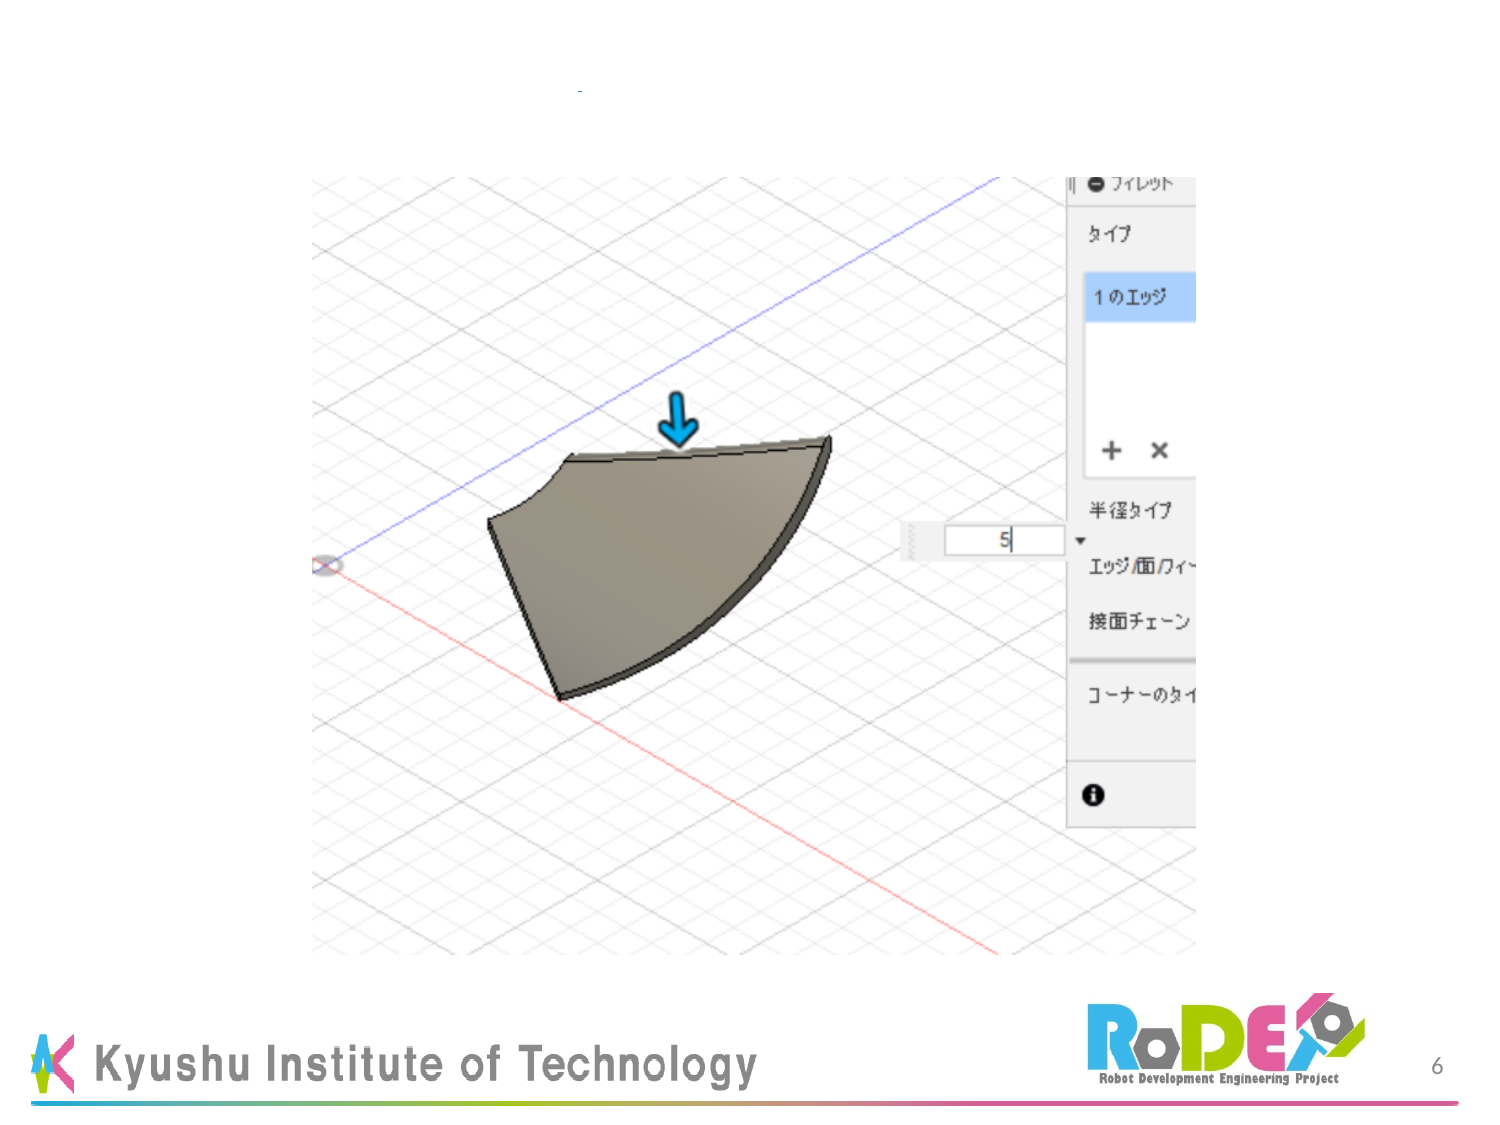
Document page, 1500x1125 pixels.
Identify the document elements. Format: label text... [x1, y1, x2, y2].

slide_number 5 [1387, 1035, 1459, 1095]
picture [311, 177, 1196, 955]
picture [31, 993, 1459, 1106]
